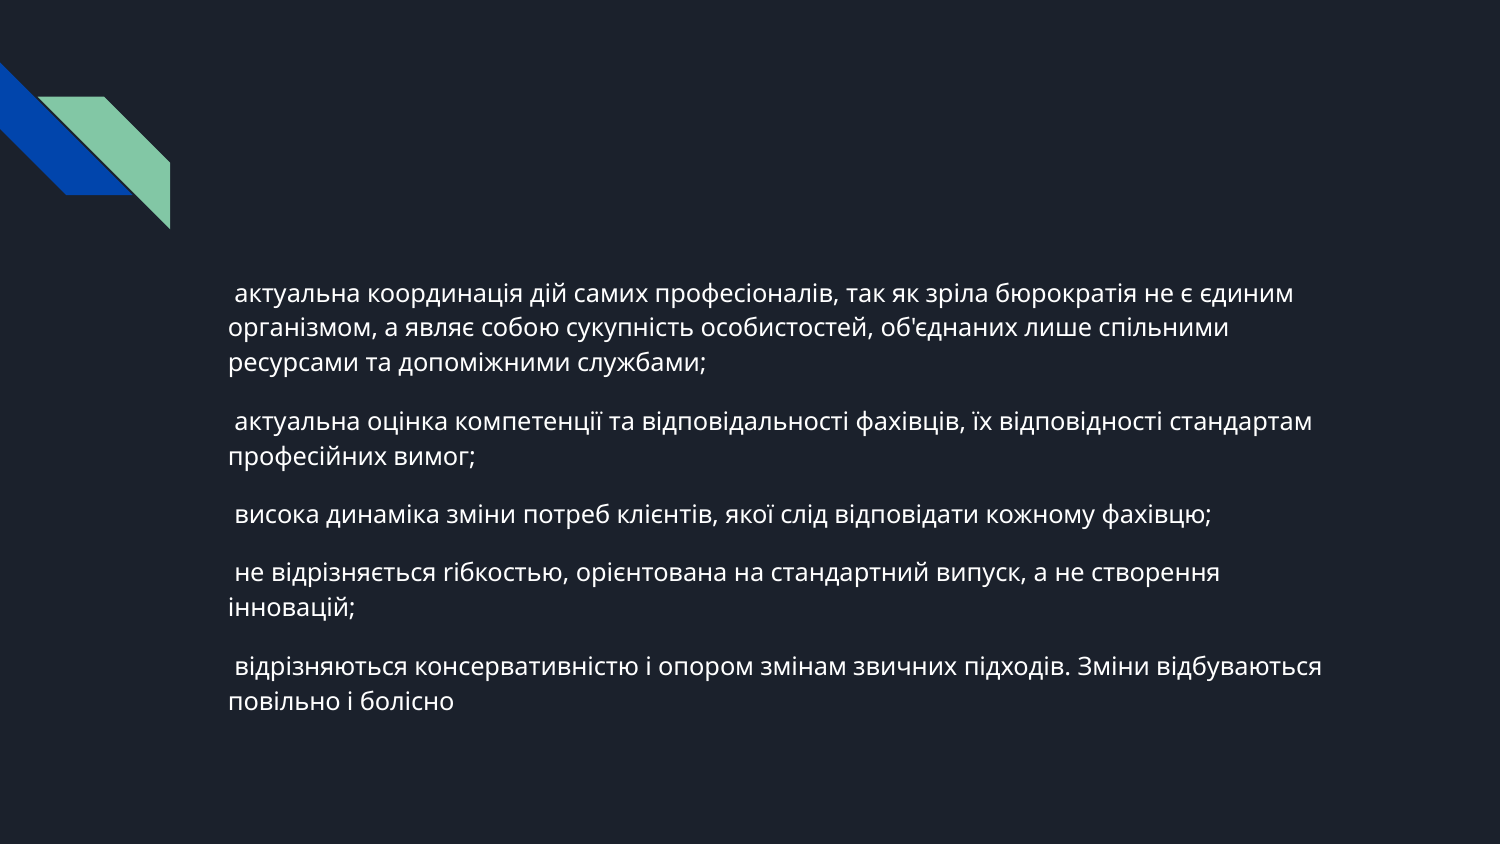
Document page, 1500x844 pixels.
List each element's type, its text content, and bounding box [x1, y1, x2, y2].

list актуальна координація дій самих професіоналів, так як зріла бюрократія не є єдиним організмом, а являє собою сукупність особистостей, об'єднаних лише спільними ресурсами та допоміжними службами; актуальна оцінка компетенції та відповідальності фахівців, їх відповідності стандартам професійних вимог; висока динаміка зміни потреб клієнтів, якої слід відповідати кожному фахівцю; не відрізняється rібкостью, орієнтована на стандартний випуск, а не створення інновацій; відрізняються консервативністю і опором змінам звичних підходів. Зміни відбуваються повільно і болісно [212, 257, 1368, 735]
